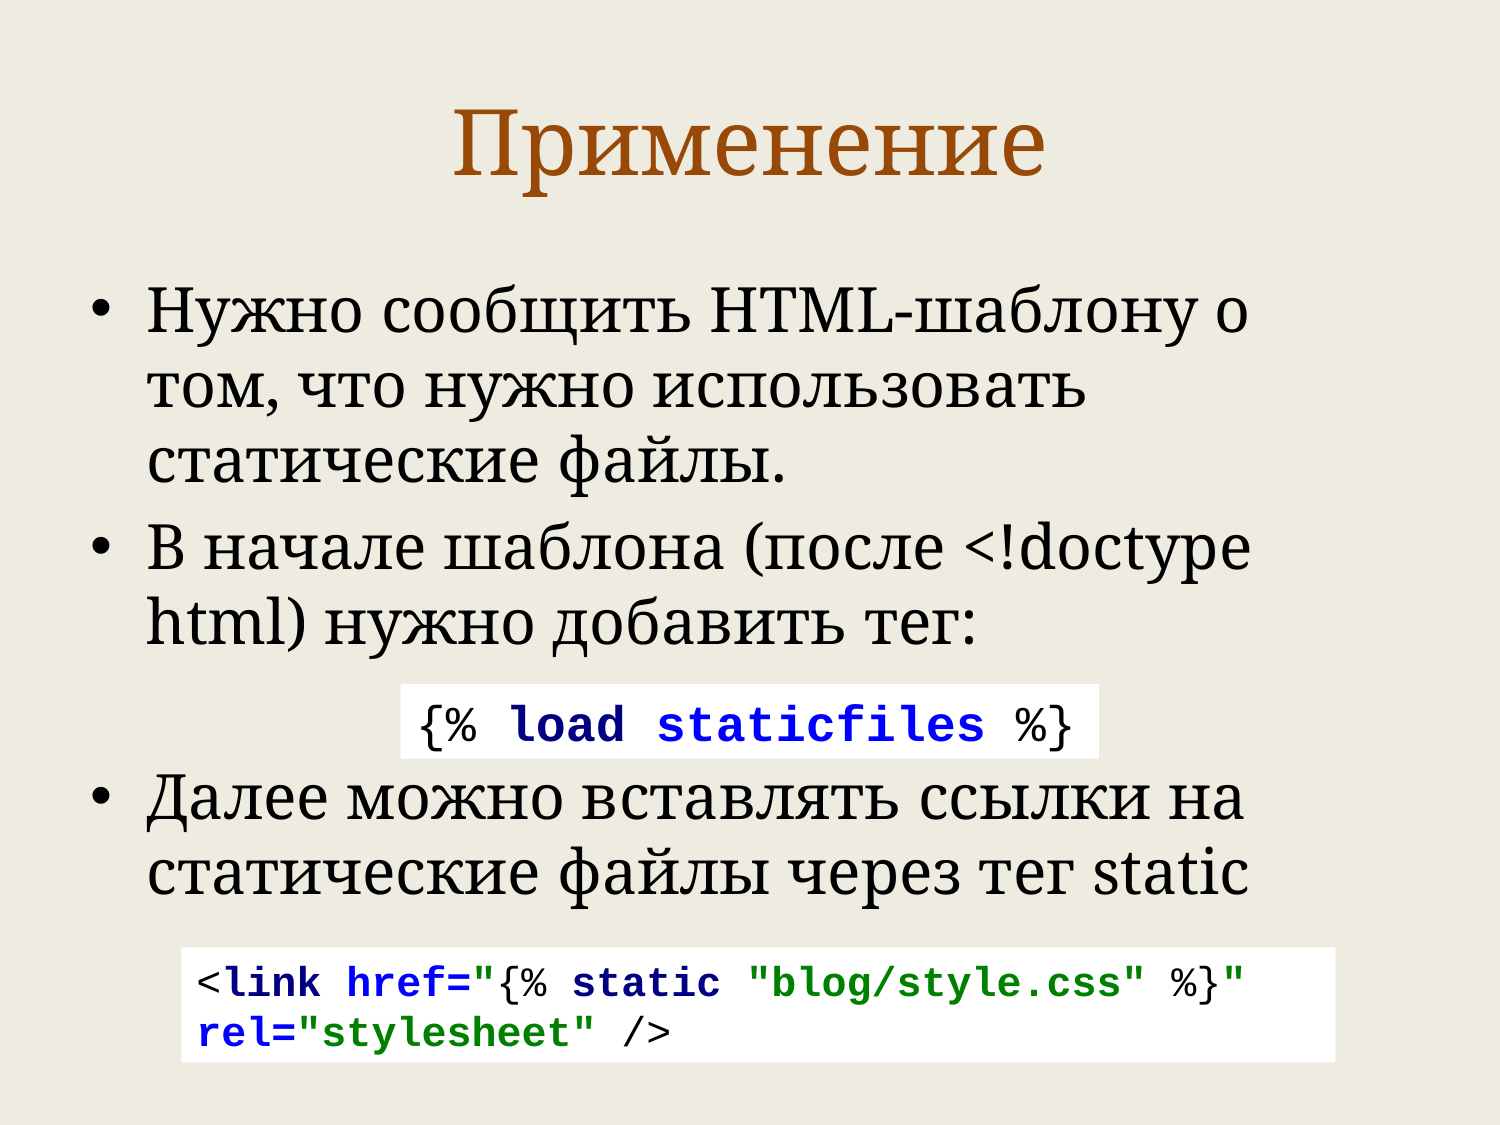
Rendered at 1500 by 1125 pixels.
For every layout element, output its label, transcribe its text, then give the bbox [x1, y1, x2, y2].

text_box {% load staticfiles %} [400, 683, 1100, 759]
text_box <link href="{% static "blog/style.css" %}" rel="stylesheet" /> [181, 947, 1336, 1063]
list Нужно сообщить HTML-шаблону о том, что нужно использовать статические файлы. В начале шаблона (после <!doctype html) нужно добавить тег: Далее можно вставлять ссылки на статические файлы через тег static [75, 262, 1376, 1005]
title Применение [75, 45, 1425, 233]
